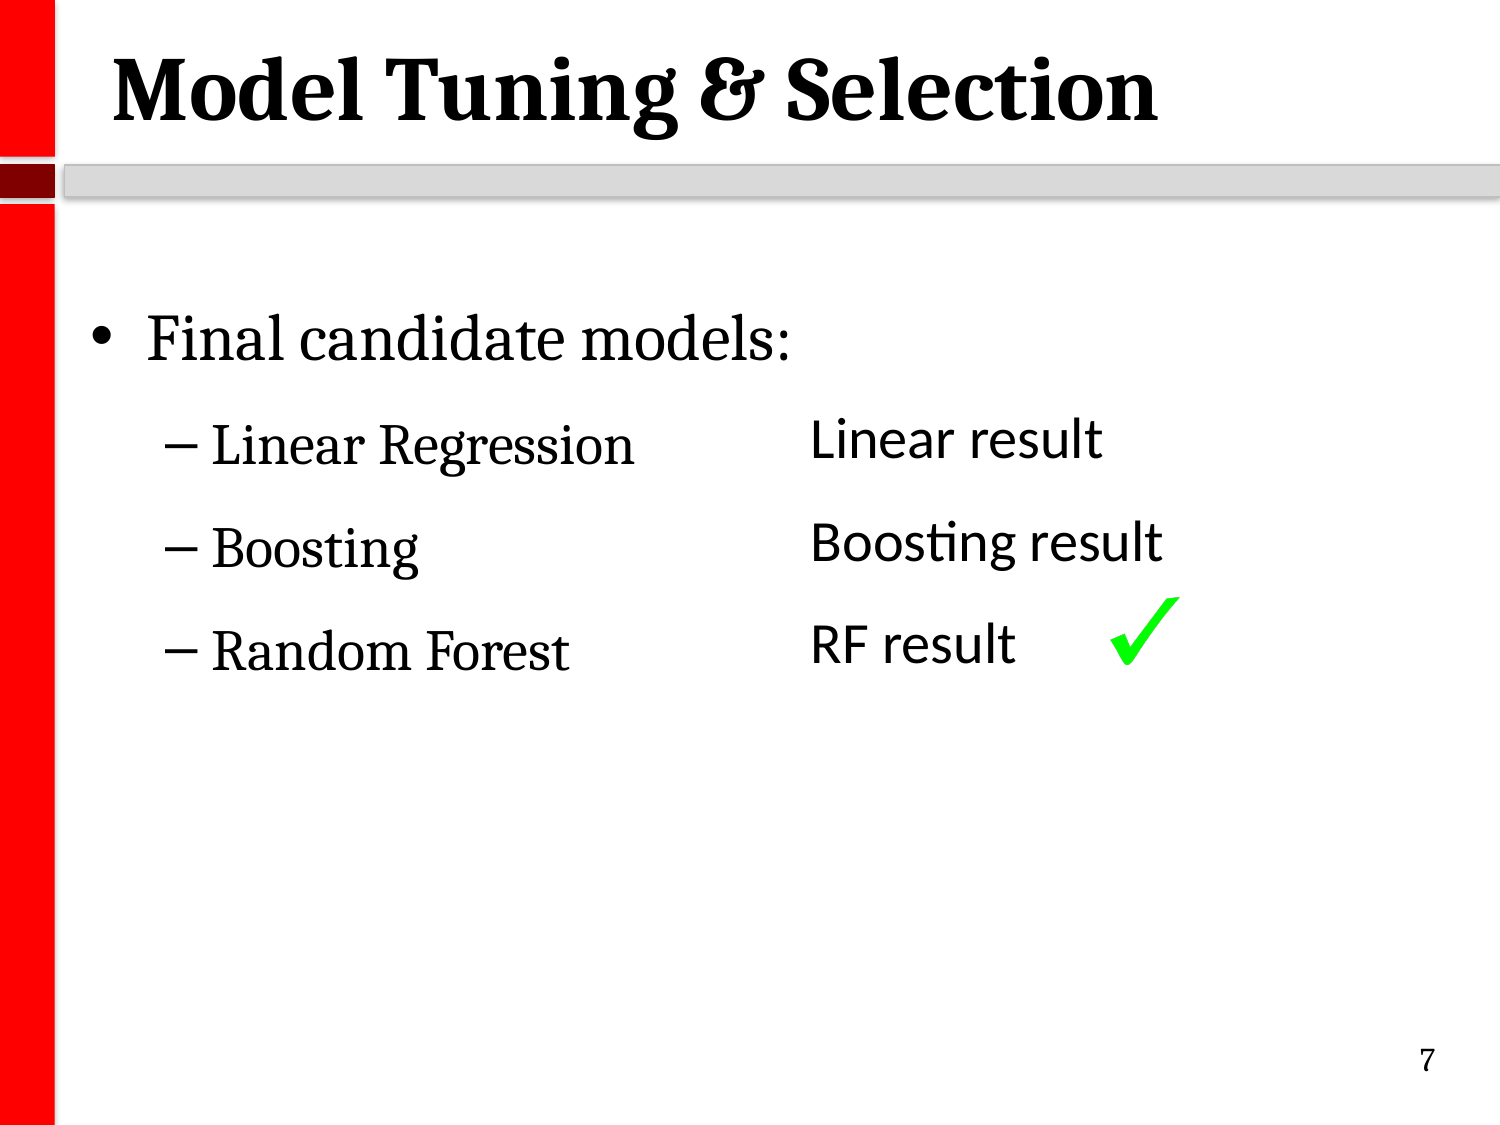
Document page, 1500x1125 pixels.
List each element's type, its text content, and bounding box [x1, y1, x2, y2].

title Model Tuning & Selection [96, 5, 1425, 163]
slide_number 7 [1074, 1012, 1451, 1103]
text_box Linear result Boosting result RF result [795, 280, 1271, 811]
list Final candidate models: Linear Regression Boosting Random Forest [75, 262, 843, 1005]
picture [1110, 597, 1181, 665]
